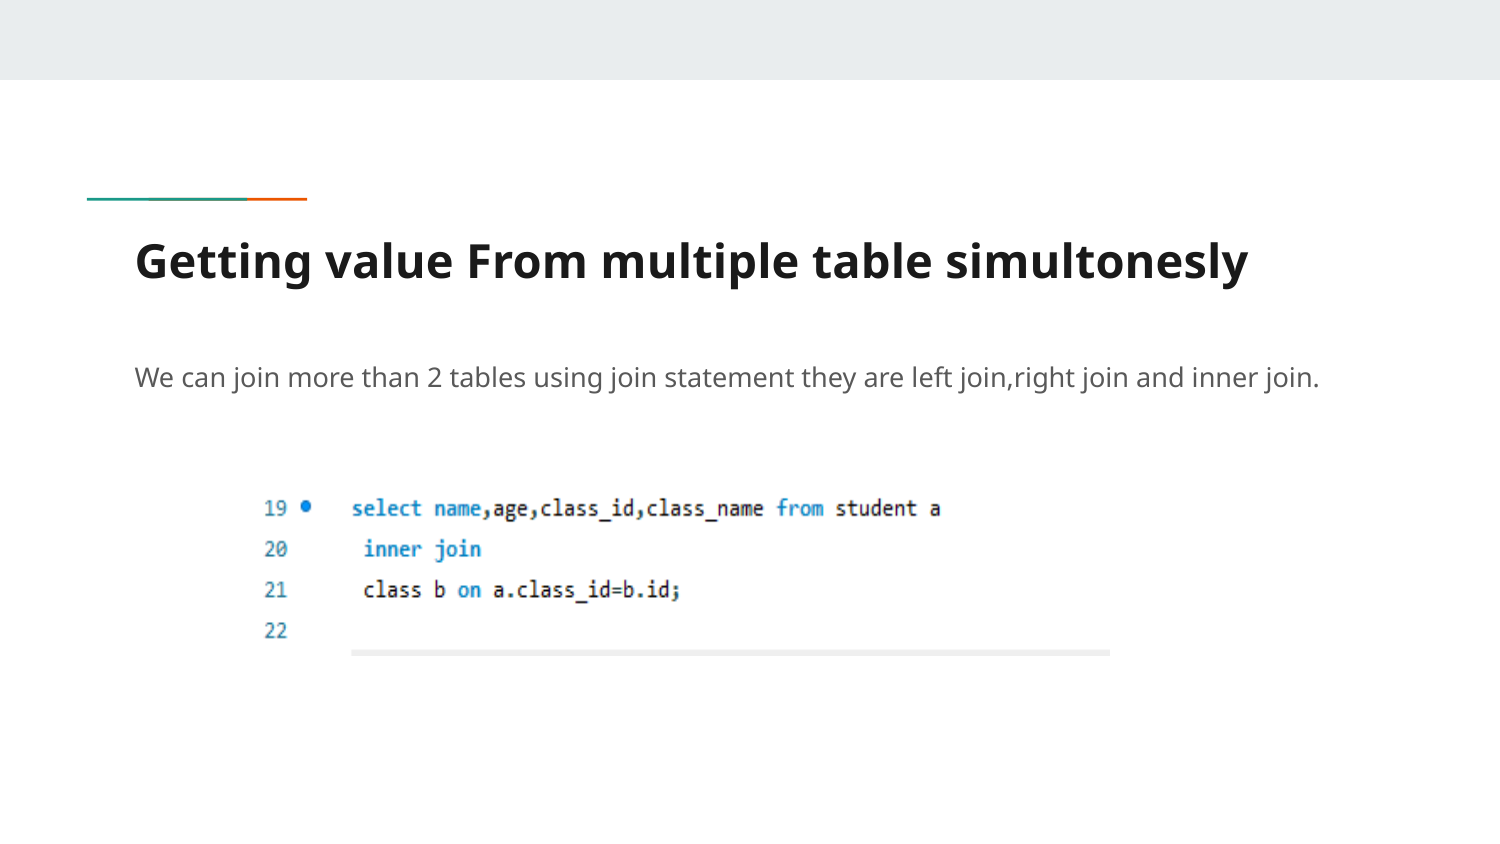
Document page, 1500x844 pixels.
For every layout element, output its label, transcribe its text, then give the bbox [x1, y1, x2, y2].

picture [259, 492, 1110, 656]
title Getting value From multiple table simultonesly [119, 216, 1381, 305]
list We can join more than 2 tables using join statement they are left join,right join and inner join. [119, 341, 1381, 712]
